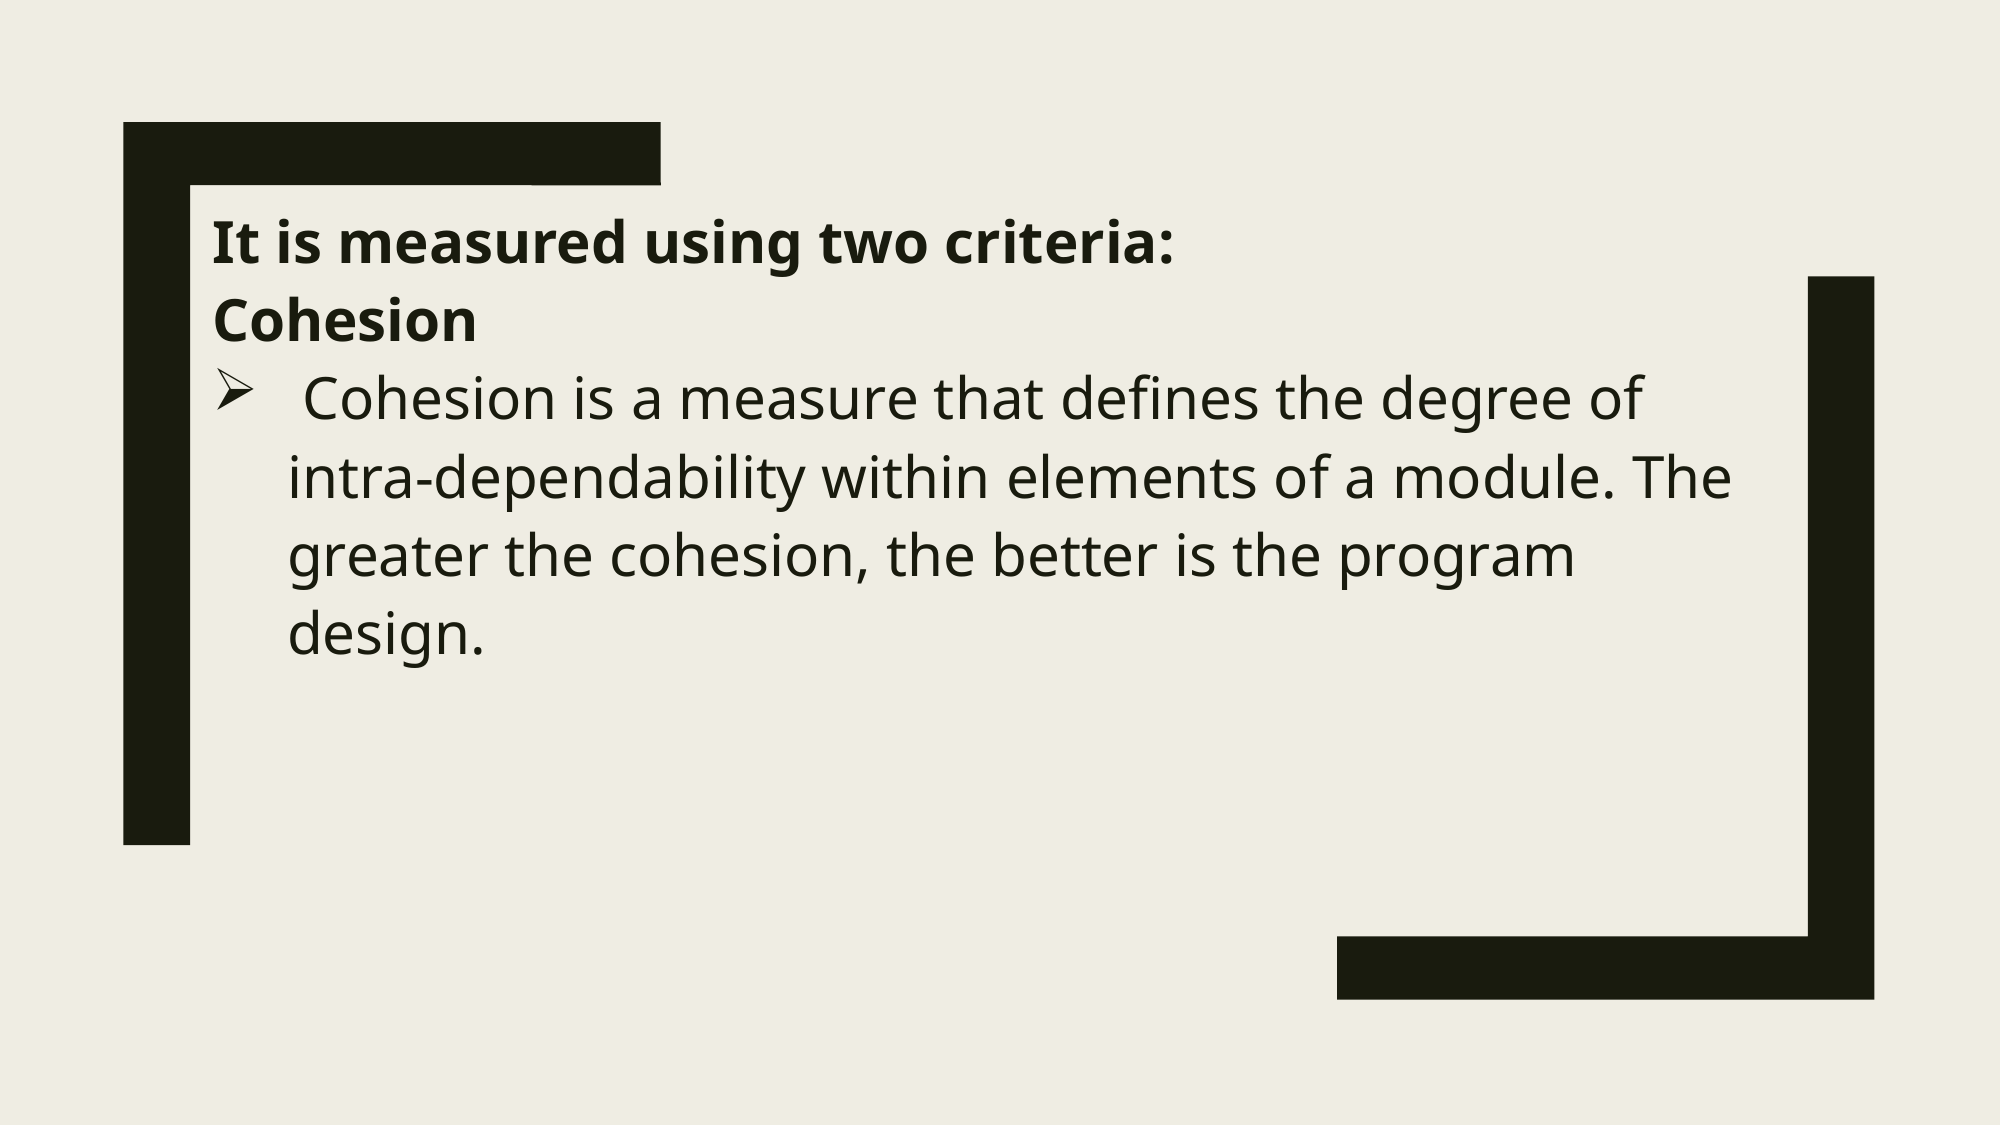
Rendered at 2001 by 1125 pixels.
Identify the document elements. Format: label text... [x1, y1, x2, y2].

subtitle It is measured using two criteria: Cohesion Cohesion is a measure that defines the degree of intra-dependability within elements of a module. The greater the cohesion, the better is the program design. [197, 189, 1804, 930]
